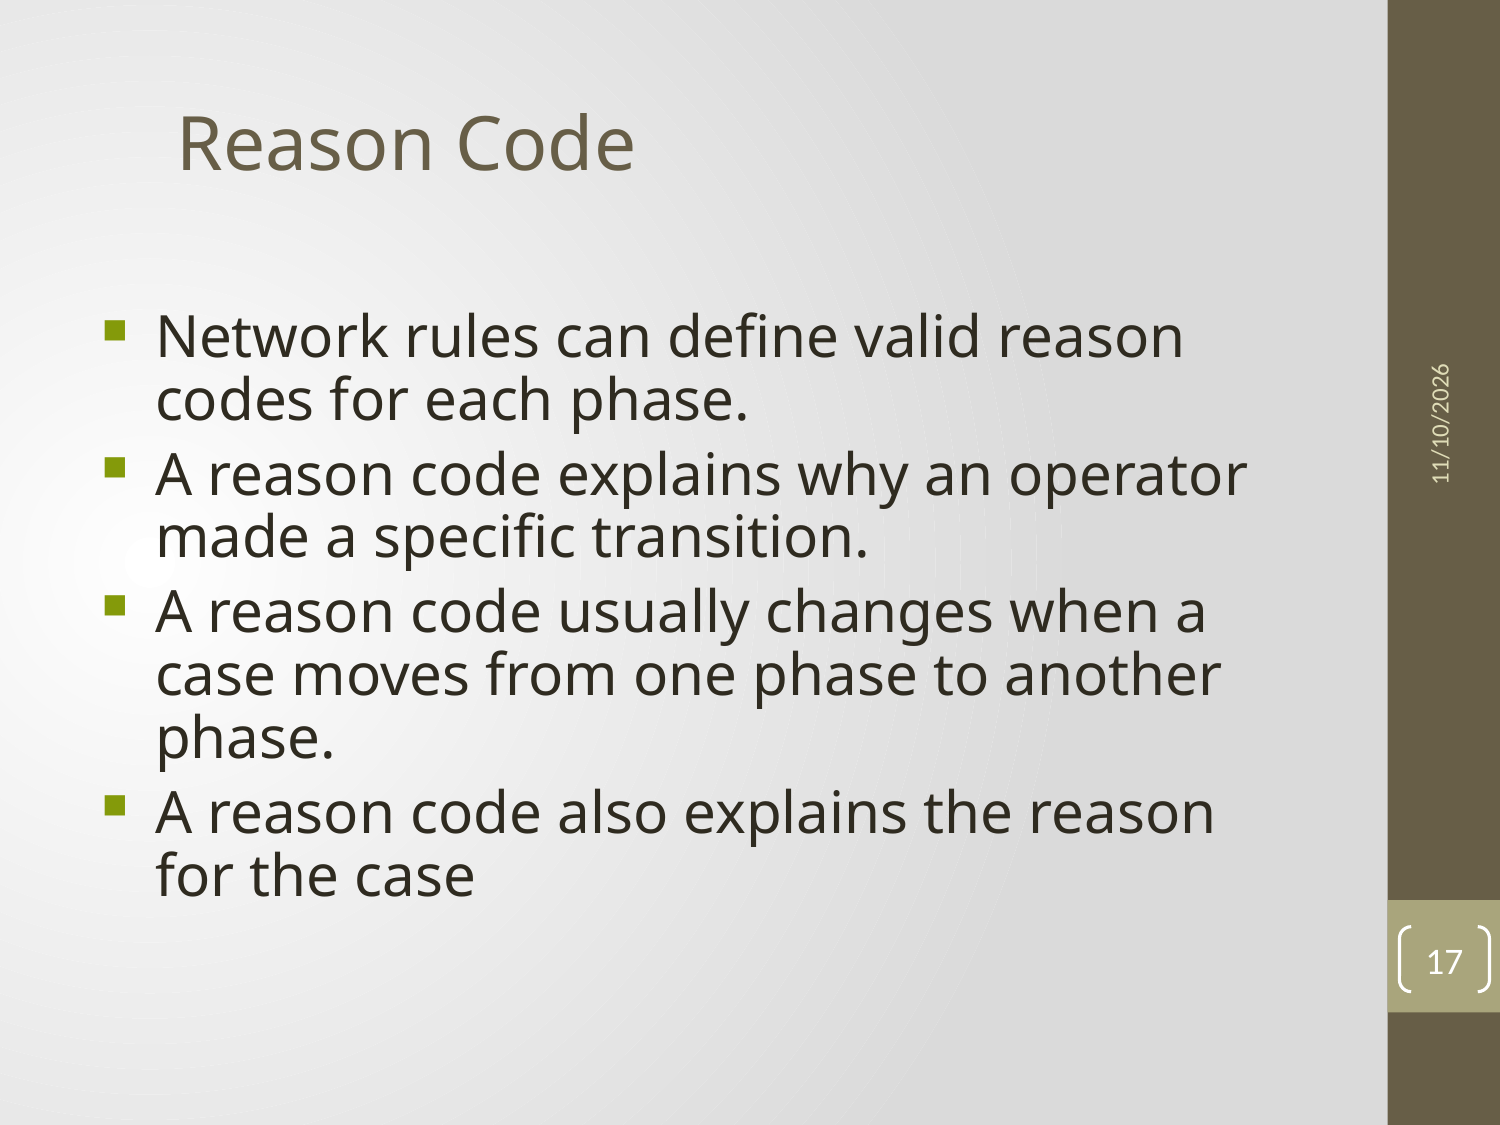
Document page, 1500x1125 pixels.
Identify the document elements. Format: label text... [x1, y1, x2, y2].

text_box Reason Code [162, 37, 1310, 243]
slide_number 17 [1397, 925, 1492, 994]
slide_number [1408, 100, 1469, 501]
text_box Network rules can define valid reason codes for each phase. A reason code explains why an operator made a specific transition. A reason code usually changes when a case moves from one phase to another phase. A reason code also explains the reason for the case [87, 299, 1317, 741]
